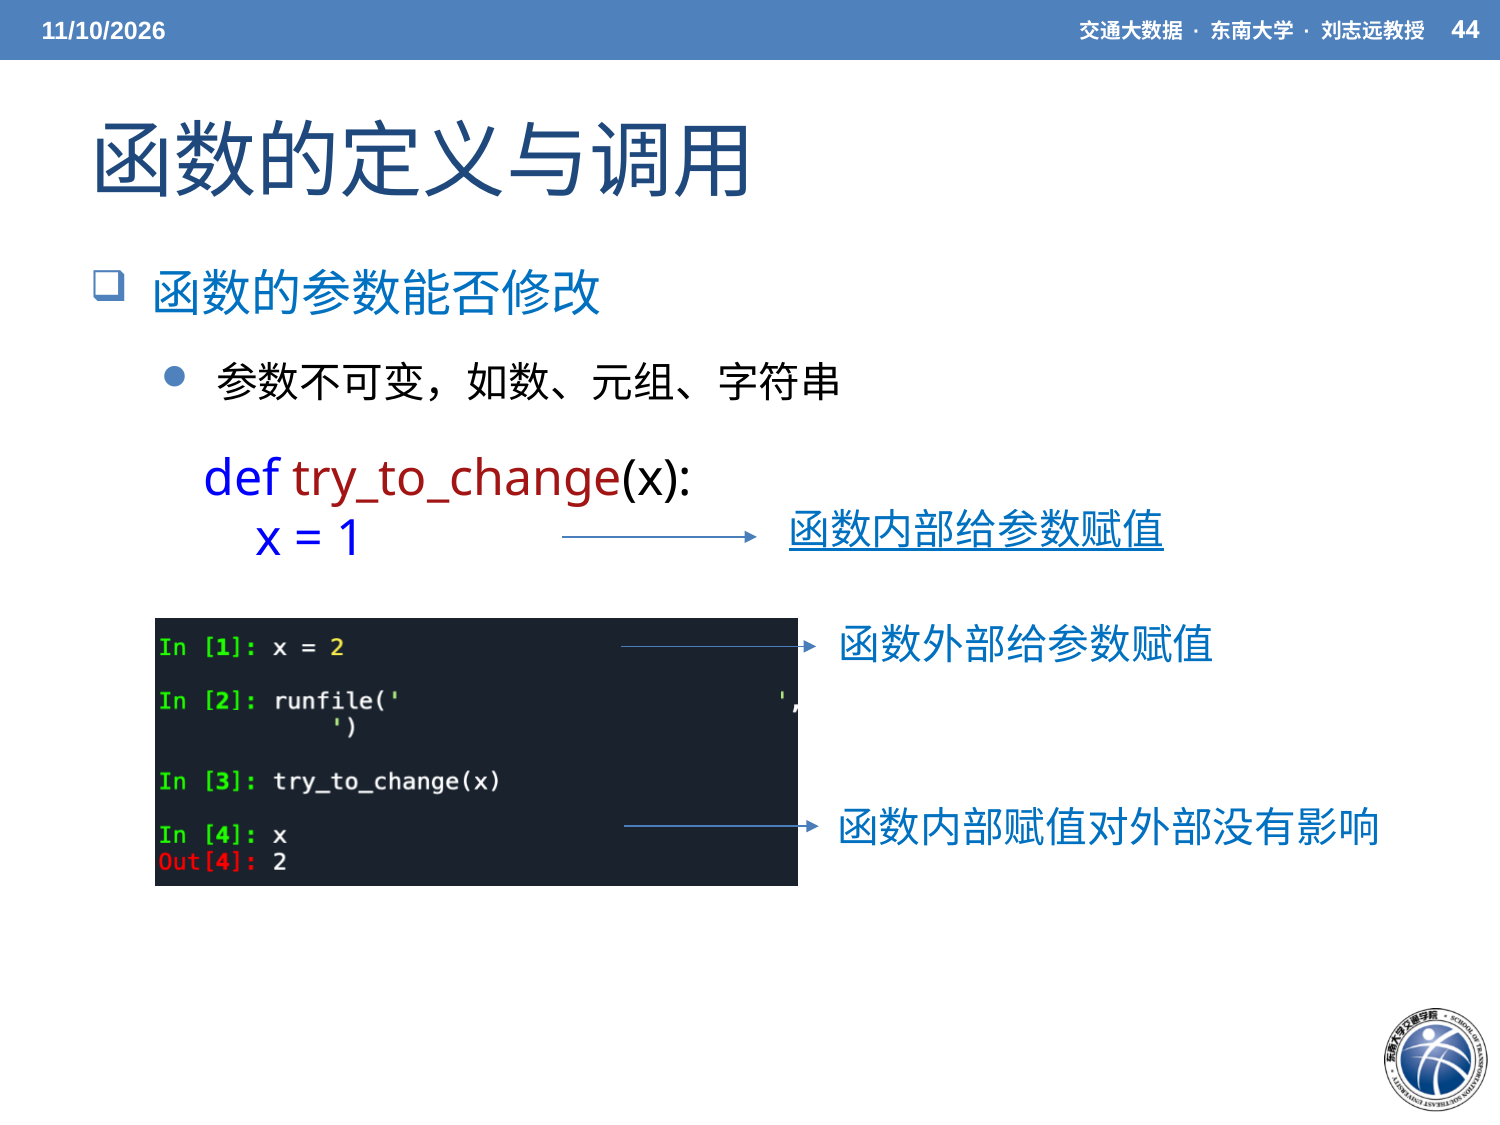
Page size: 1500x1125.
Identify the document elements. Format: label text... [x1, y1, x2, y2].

text_box def try_to_change(x): x = 1 [188, 438, 1071, 574]
picture [1384, 1008, 1489, 1112]
slide_number 44 [1441, 2, 1500, 58]
title 函数的定义与调用 [75, 75, 1425, 224]
text_box 参数不可变，如数、元组、字符串 [146, 323, 857, 414]
text_box 函数内部给参数赋值 [773, 495, 1189, 561]
text_box 函数内部赋值对外部没有影响 [822, 793, 1403, 859]
footer 交通大数据 · 东南大学 · 刘志远教授 [647, 2, 1441, 58]
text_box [154, 617, 798, 886]
text_box 5/26/2021 [26, 3, 502, 57]
text_box 函数外部给参数赋值 [824, 610, 1230, 675]
list 函数的参数能否修改 [75, 224, 1437, 338]
